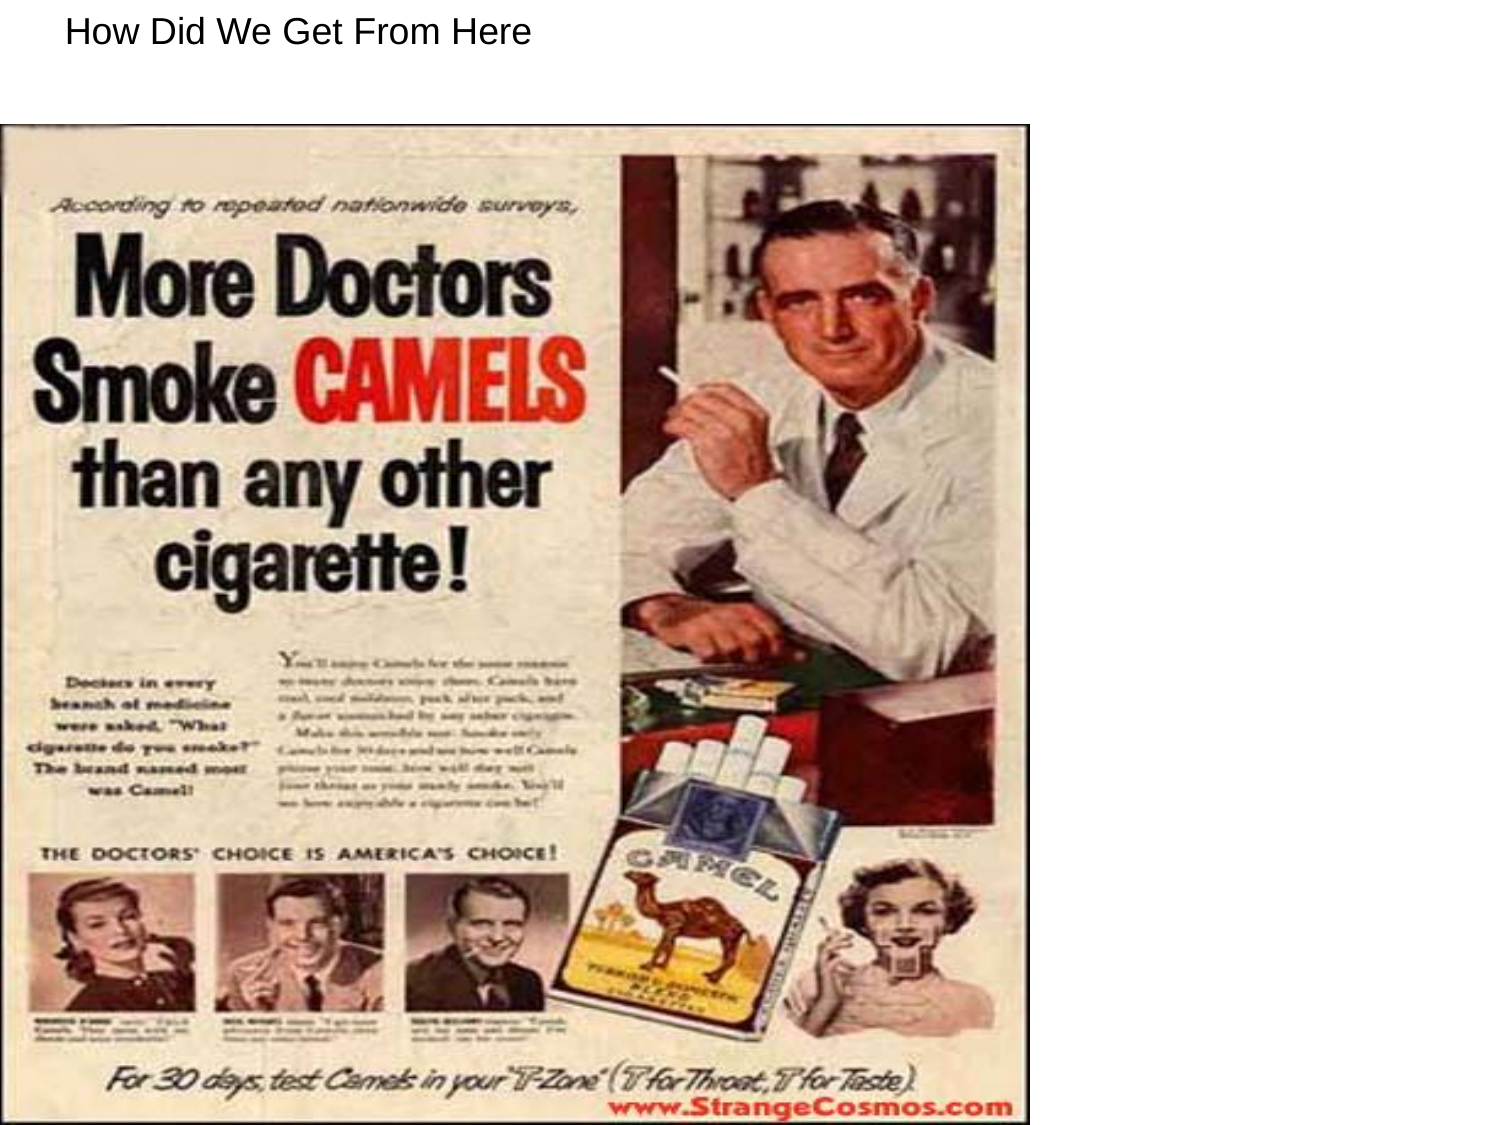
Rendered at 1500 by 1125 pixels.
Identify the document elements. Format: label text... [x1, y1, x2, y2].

text_box How Did We Get From Here [50, 0, 1063, 60]
picture [0, 124, 1030, 1125]
